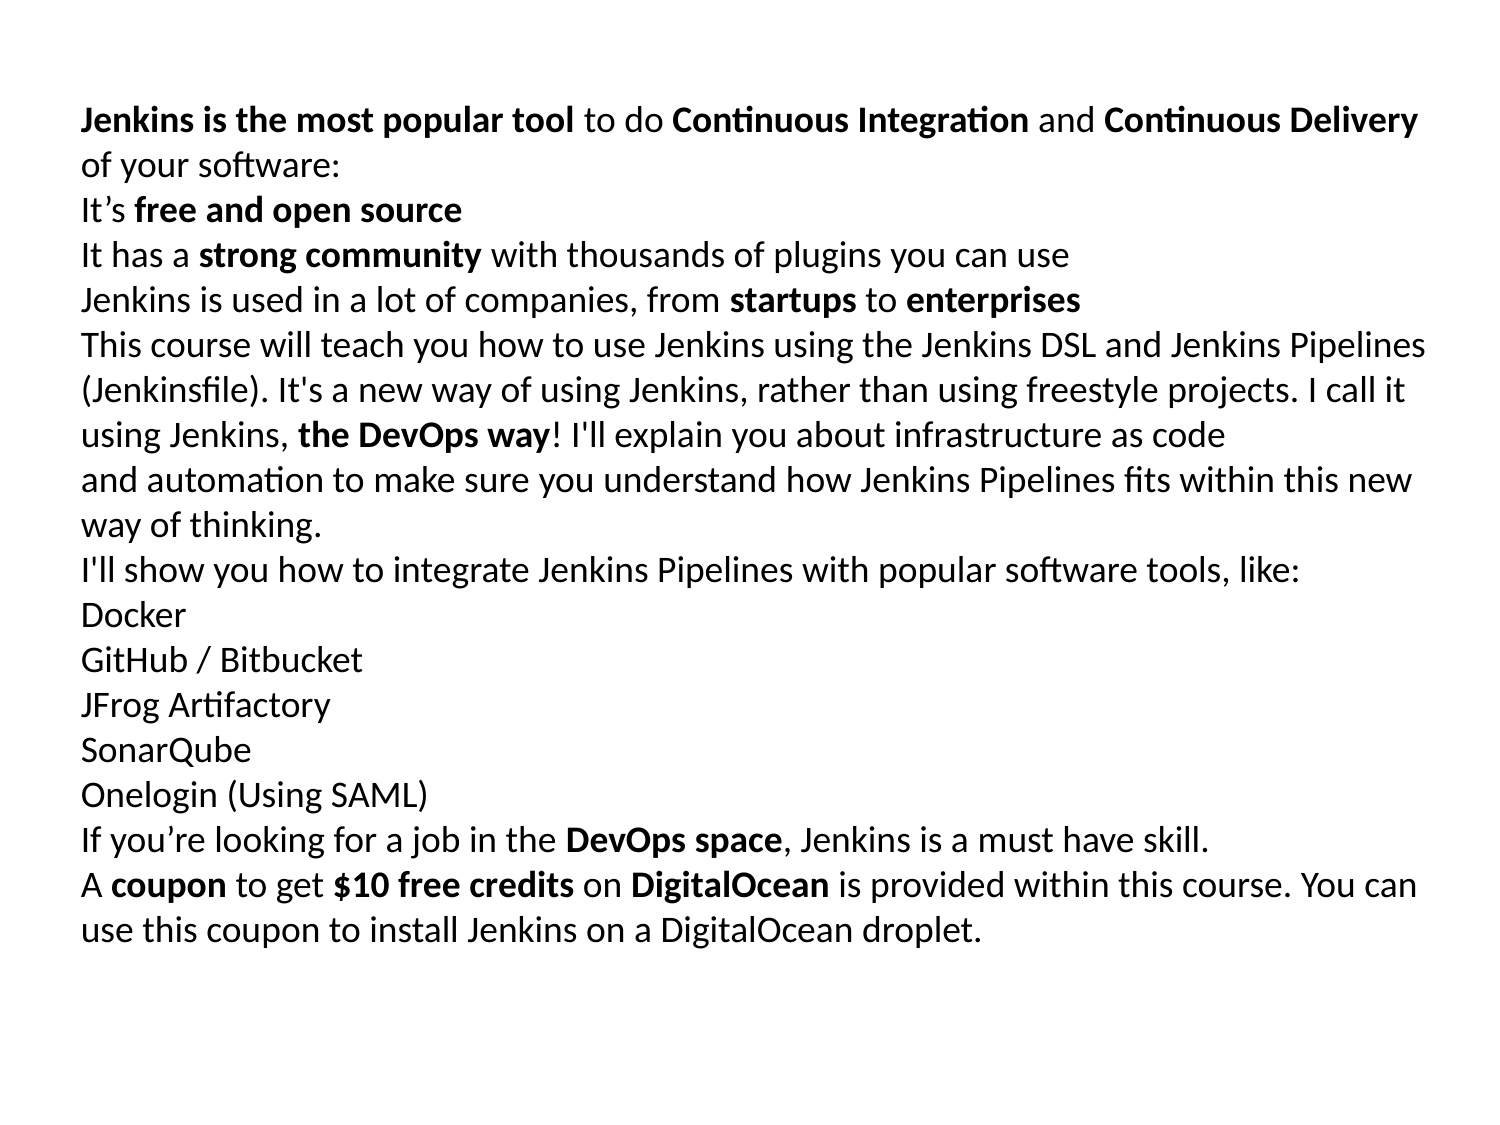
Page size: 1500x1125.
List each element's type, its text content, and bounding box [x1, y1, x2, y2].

text_box Jenkins is the most popular tool to do Continuous Integration and Continuous Delivery of your software: It’s free and open source It has a strong community with thousands of plugins you can use Jenkins is used in a lot of companies, from startups to enterprises This course will teach you how to use Jenkins using the Jenkins DSL and Jenkins Pipelines (Jenkinsfile). It's a new way of using Jenkins, rather than using freestyle projects. I call it using Jenkins, the DevOps way! I'll explain you about infrastructure as code and automation to make sure you understand how Jenkins Pipelines fits within this new way of thinking. I'll show you how to integrate Jenkins Pipelines with popular software tools, like: Docker GitHub / Bitbucket JFrog Artifactory SonarQube Onelogin (Using SAML) If you’re looking for a job in the DevOps space, Jenkins is a must have skill. A coupon to get $10 free credits on DigitalOcean is provided within this course. You can use this coupon to install Jenkins on a DigitalOcean droplet. [66, 87, 1454, 958]
